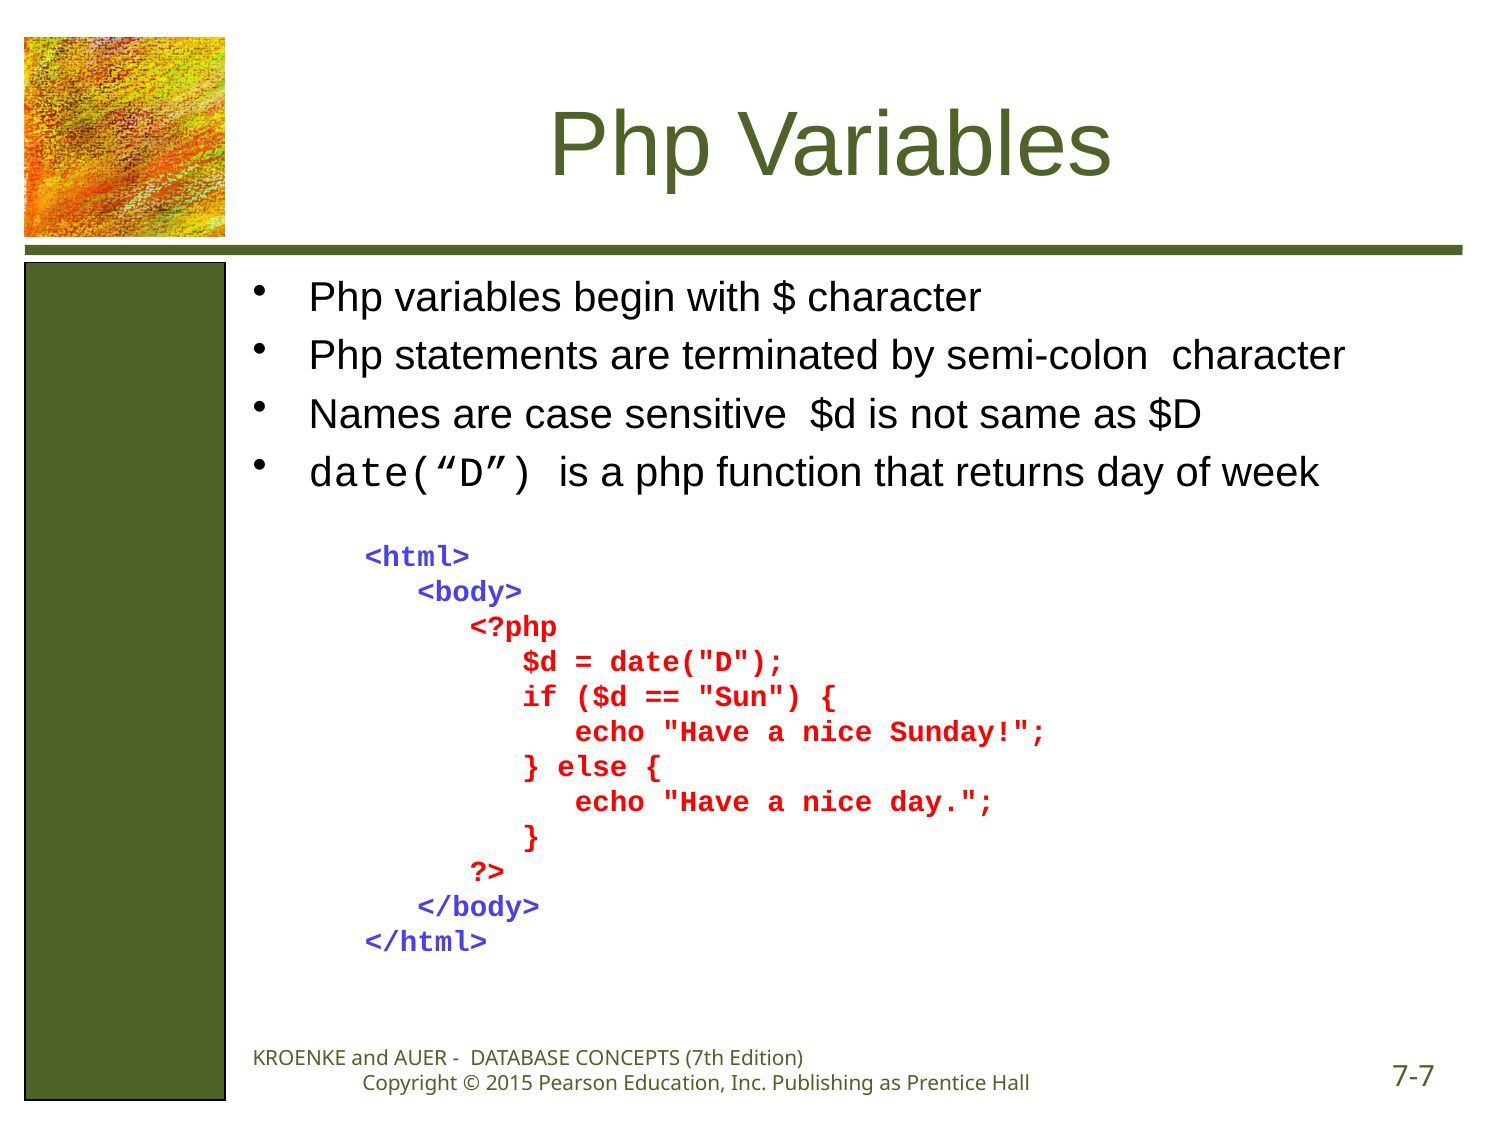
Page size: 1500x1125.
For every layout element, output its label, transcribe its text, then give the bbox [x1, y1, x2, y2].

title Php Variables [237, 44, 1426, 233]
footer KROENKE and AUER - DATABASE CONCEPTS (7th Edition) Copyright © 2015 Pearson Education, Inc. Publishing as Prentice Hall [237, 1037, 1088, 1104]
picture [24, 37, 225, 237]
slide_number 7-7 [1287, 1049, 1451, 1103]
list Php variables begin with $ character Php statements are terminated by semi-colon character Names are case sensitive $d is not same as $D date(“D”) is a php function that returns day of week [237, 262, 1426, 476]
text_box <html> <body> <?php $d = date("D"); if ($d == "Sun") { echo "Have a nice Sunday!"; } else { echo "Have a nice day."; } ?> </body> </html> [349, 530, 1413, 965]
